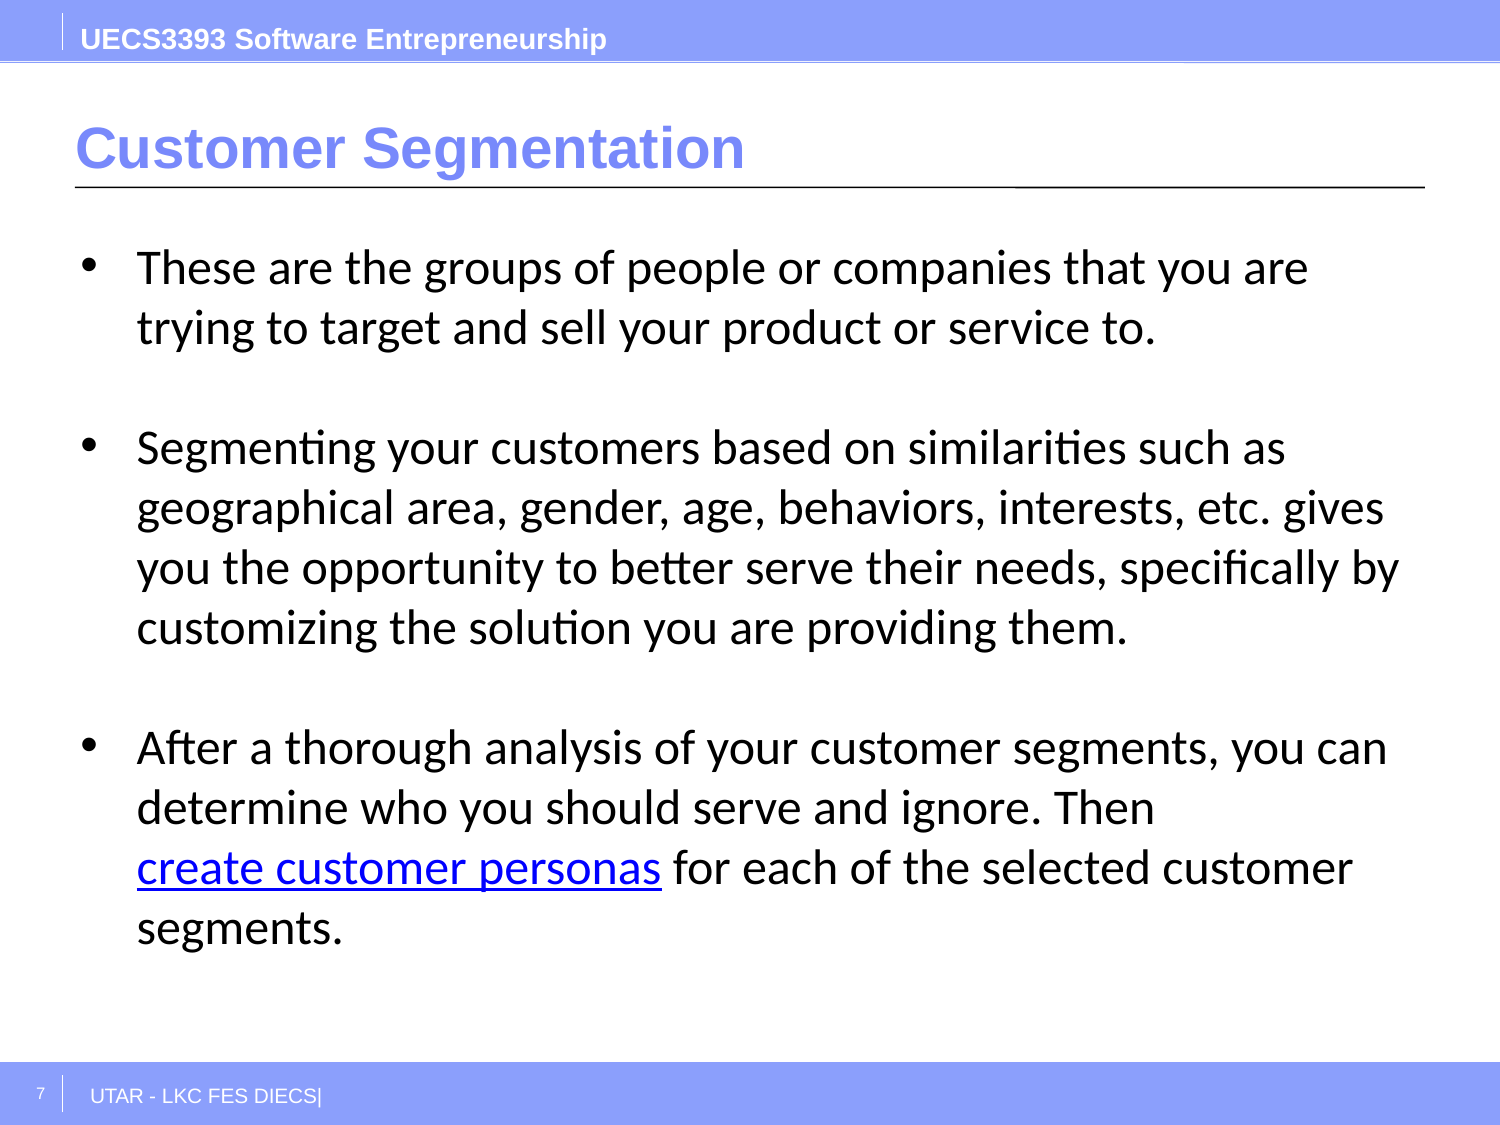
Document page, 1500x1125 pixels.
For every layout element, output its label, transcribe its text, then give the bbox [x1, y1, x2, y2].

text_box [0, 12, 1500, 64]
title Customer Segmentation [72, 107, 775, 298]
slide_number 7 [29, 1082, 61, 1125]
text_box These are the groups of people or companies that you are trying to target and sell your product or service to. Segmenting your customers based on similarities such as geographical area, gender, age, behaviors, interests, etc. gives you the opportunity to better serve their needs, specifically by customizing the solution you are providing them. After a thorough analysis of your customer segments, you can determine who you should serve and ignore. Then create customer personas for each of the selected customer segments. [80, 232, 1421, 955]
text_box UTAR - LKC FES DIECS| [87, 1083, 328, 1109]
